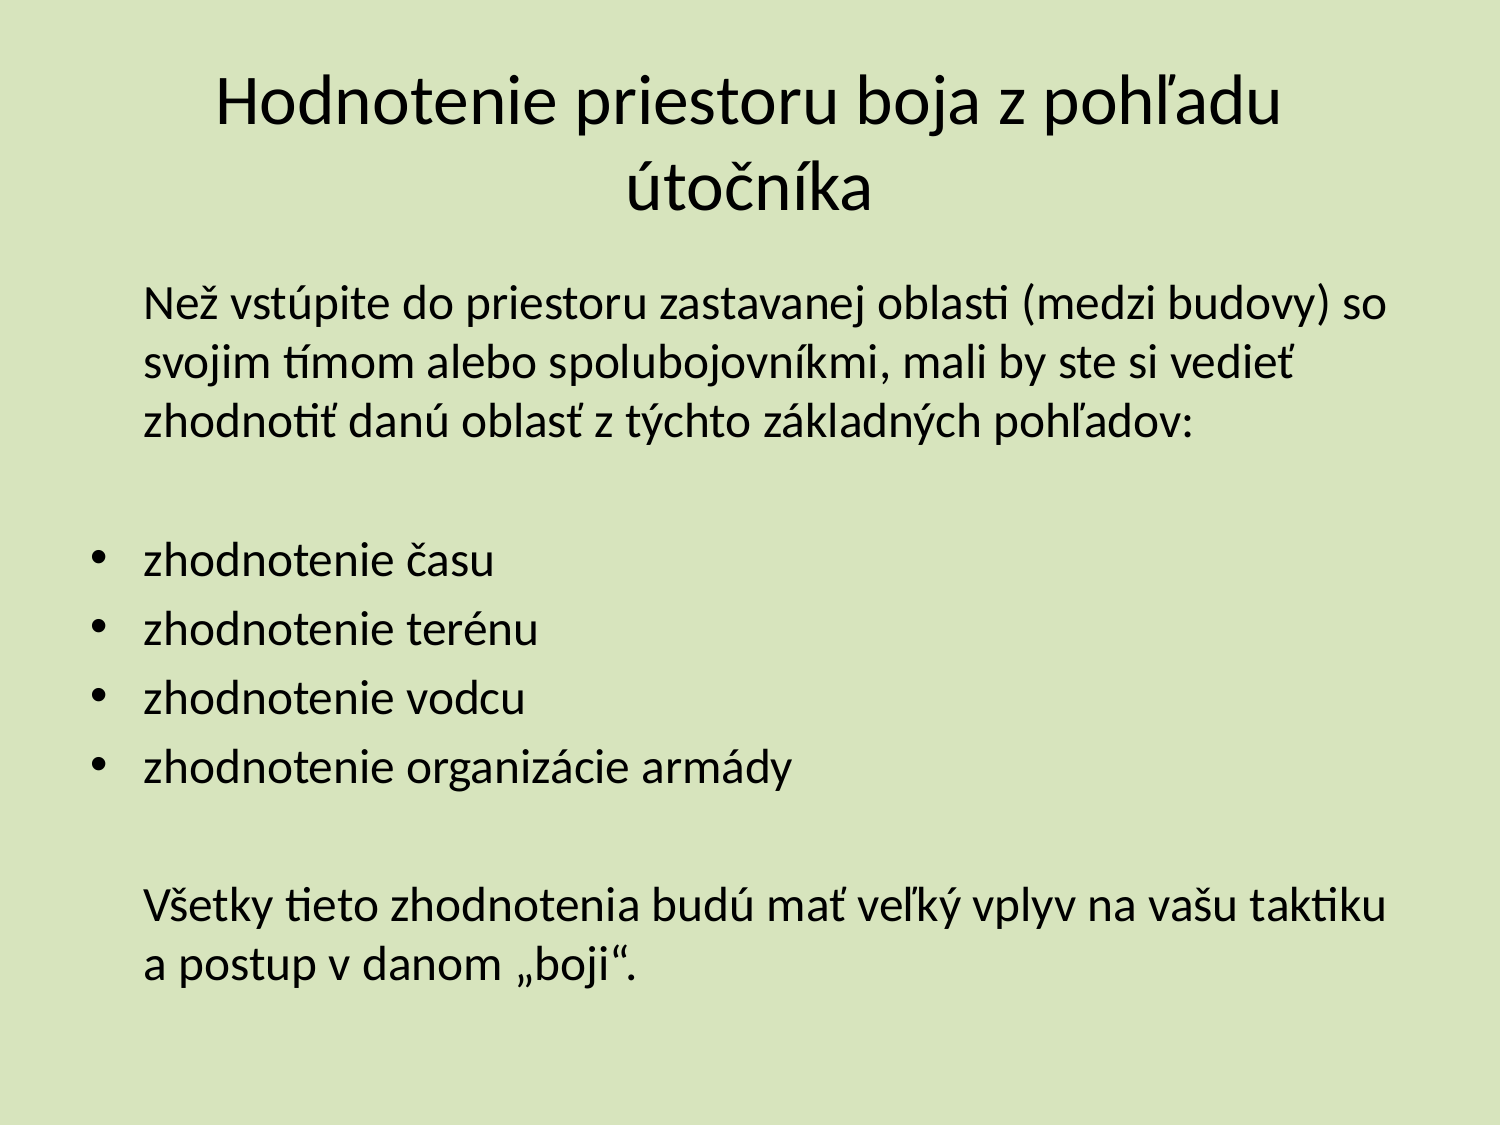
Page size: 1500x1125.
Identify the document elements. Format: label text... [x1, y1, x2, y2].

title Hodnotenie priestoru boja z pohľadu útočníka [75, 45, 1425, 233]
list Než vstúpite do priestoru zastavanej oblasti (medzi budovy) so svojim tímom alebo spolubojovníkmi, mali by ste si vedieť zhodnotiť danú oblasť z týchto základných pohľadov: zhodnotenie času zhodnotenie terénu zhodnotenie vodcu zhodnotenie organizácie armády Všetky tieto zhodnotenia budú mať veľký vplyv na vašu taktiku a postup v danom „boji“. [75, 262, 1425, 1005]
